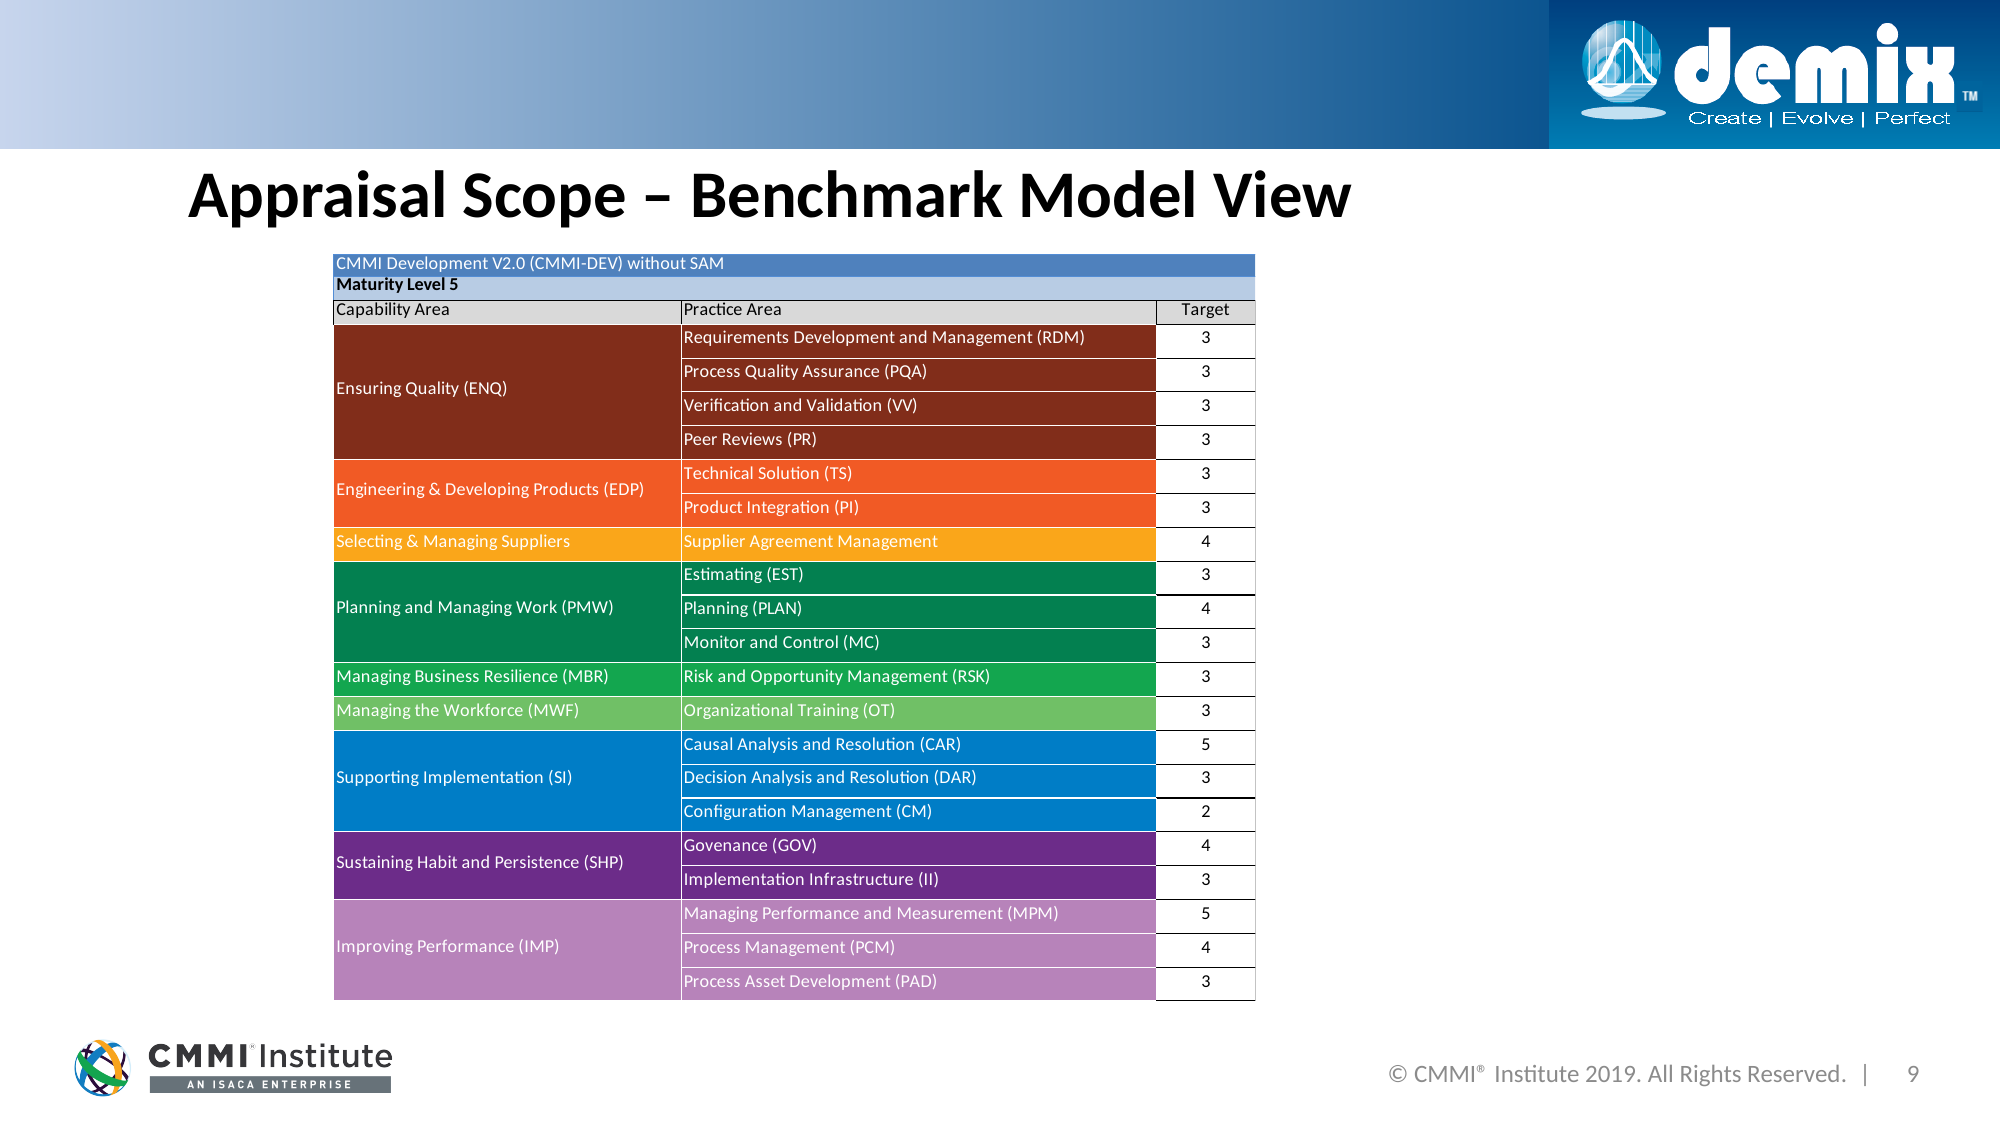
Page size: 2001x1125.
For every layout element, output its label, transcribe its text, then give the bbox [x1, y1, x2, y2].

title Appraisal Scope – Benchmark Model View [173, 146, 1879, 246]
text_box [333, 254, 1256, 1002]
picture [41, 993, 439, 1125]
picture [1549, 0, 2000, 111]
picture [1582, 106, 1665, 119]
